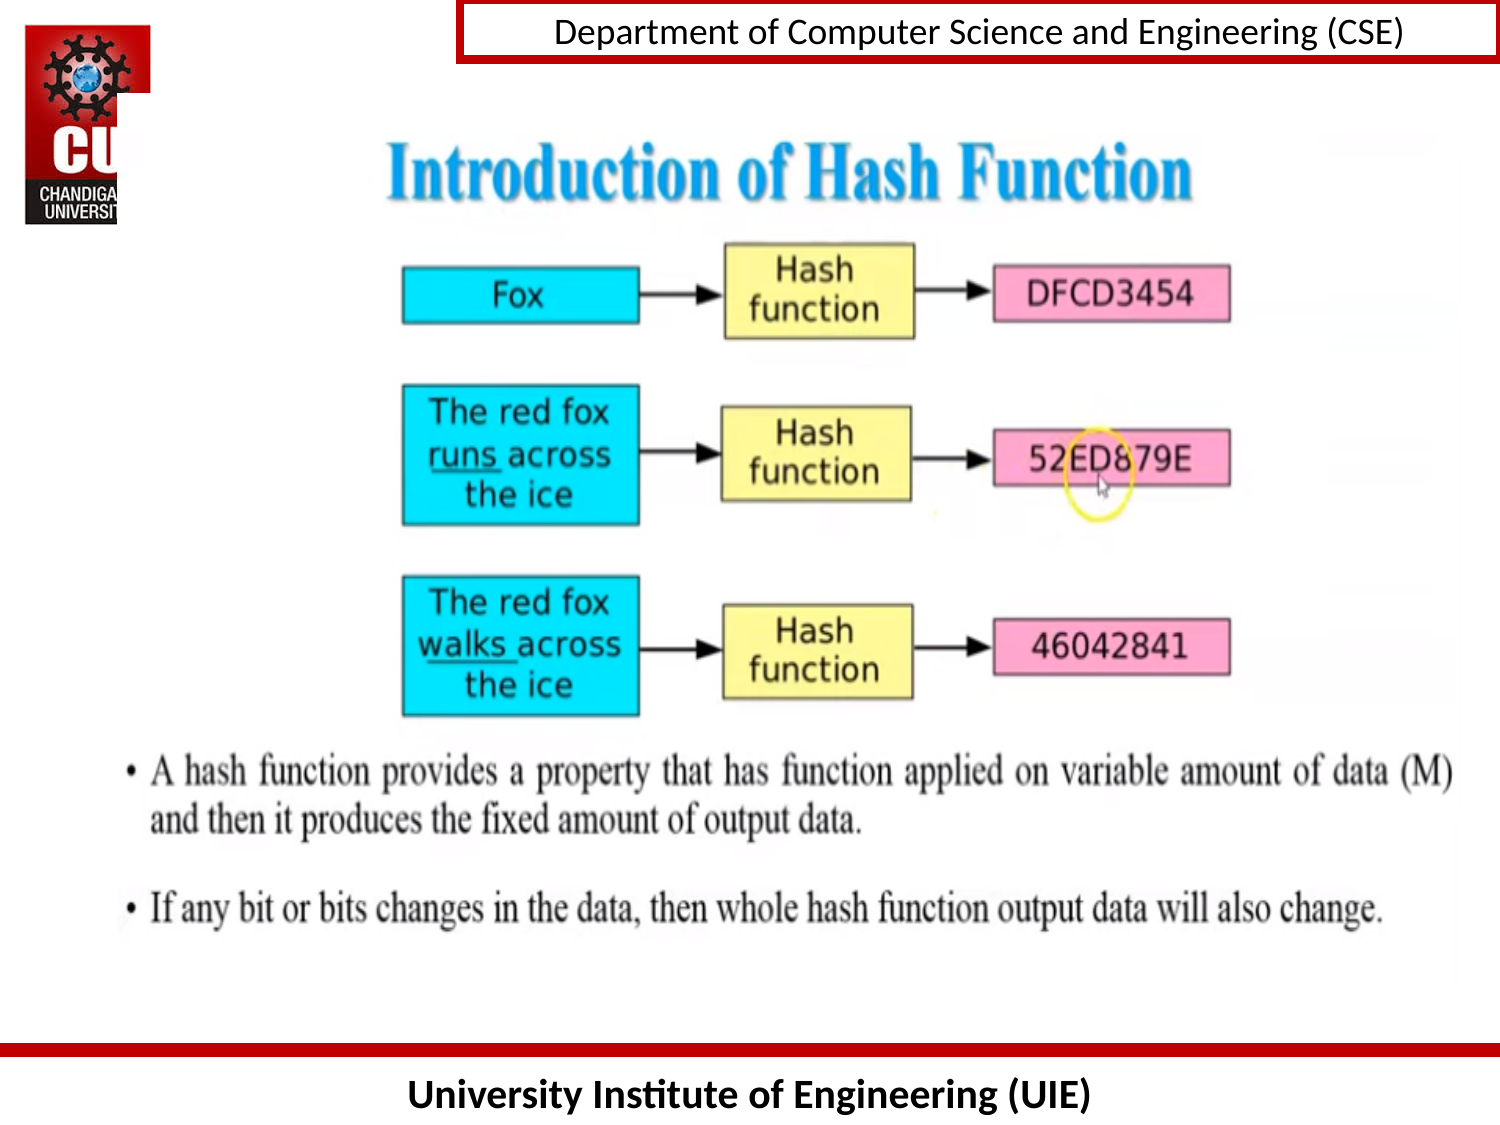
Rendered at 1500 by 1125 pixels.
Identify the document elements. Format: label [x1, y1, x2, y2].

list [116, 93, 1463, 985]
picture [24, 24, 151, 225]
